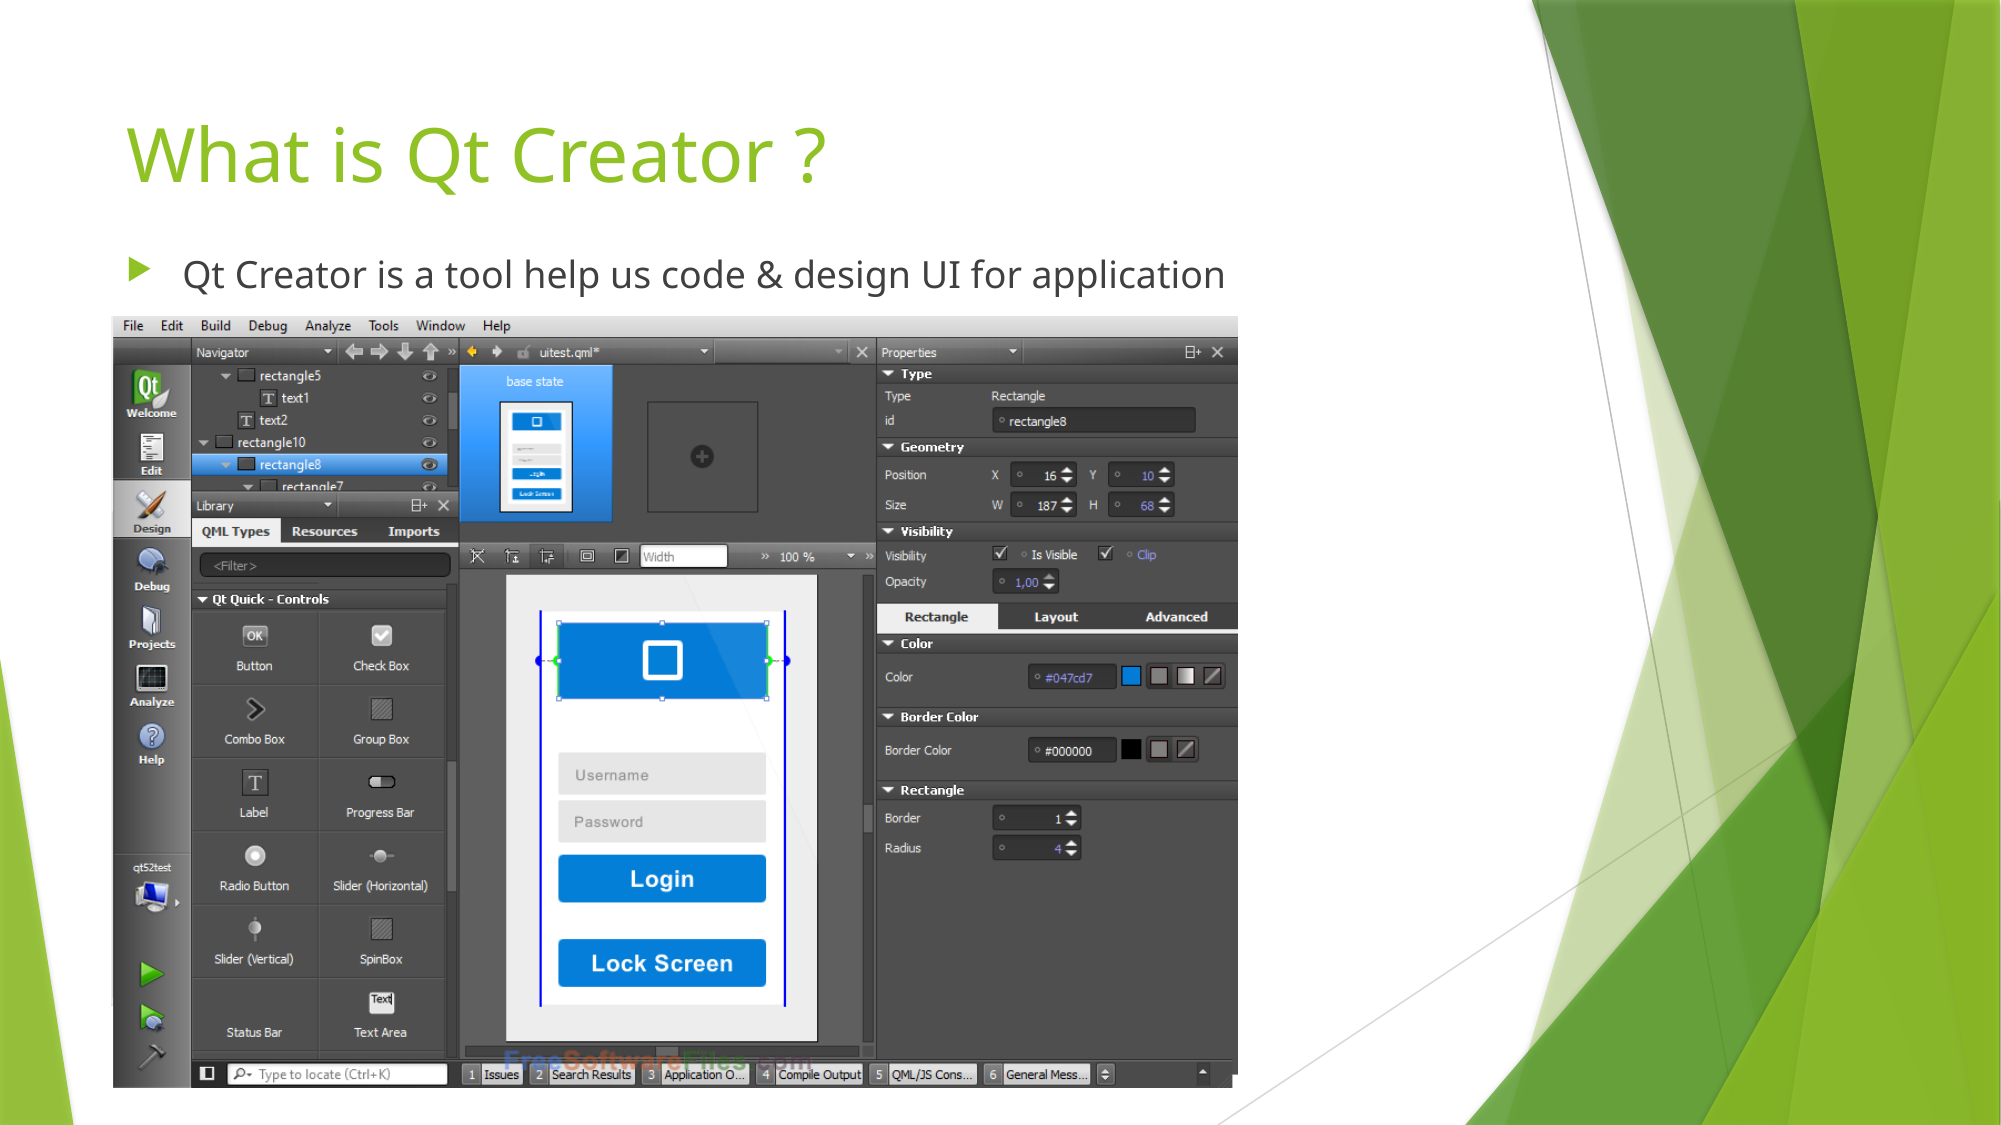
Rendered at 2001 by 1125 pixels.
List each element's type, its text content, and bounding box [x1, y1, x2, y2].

title What is Qt Creator ? [111, 99, 1522, 243]
picture [110, 316, 1238, 1089]
list Qt Creator is a tool help us code & design UI for application [111, 243, 1522, 991]
